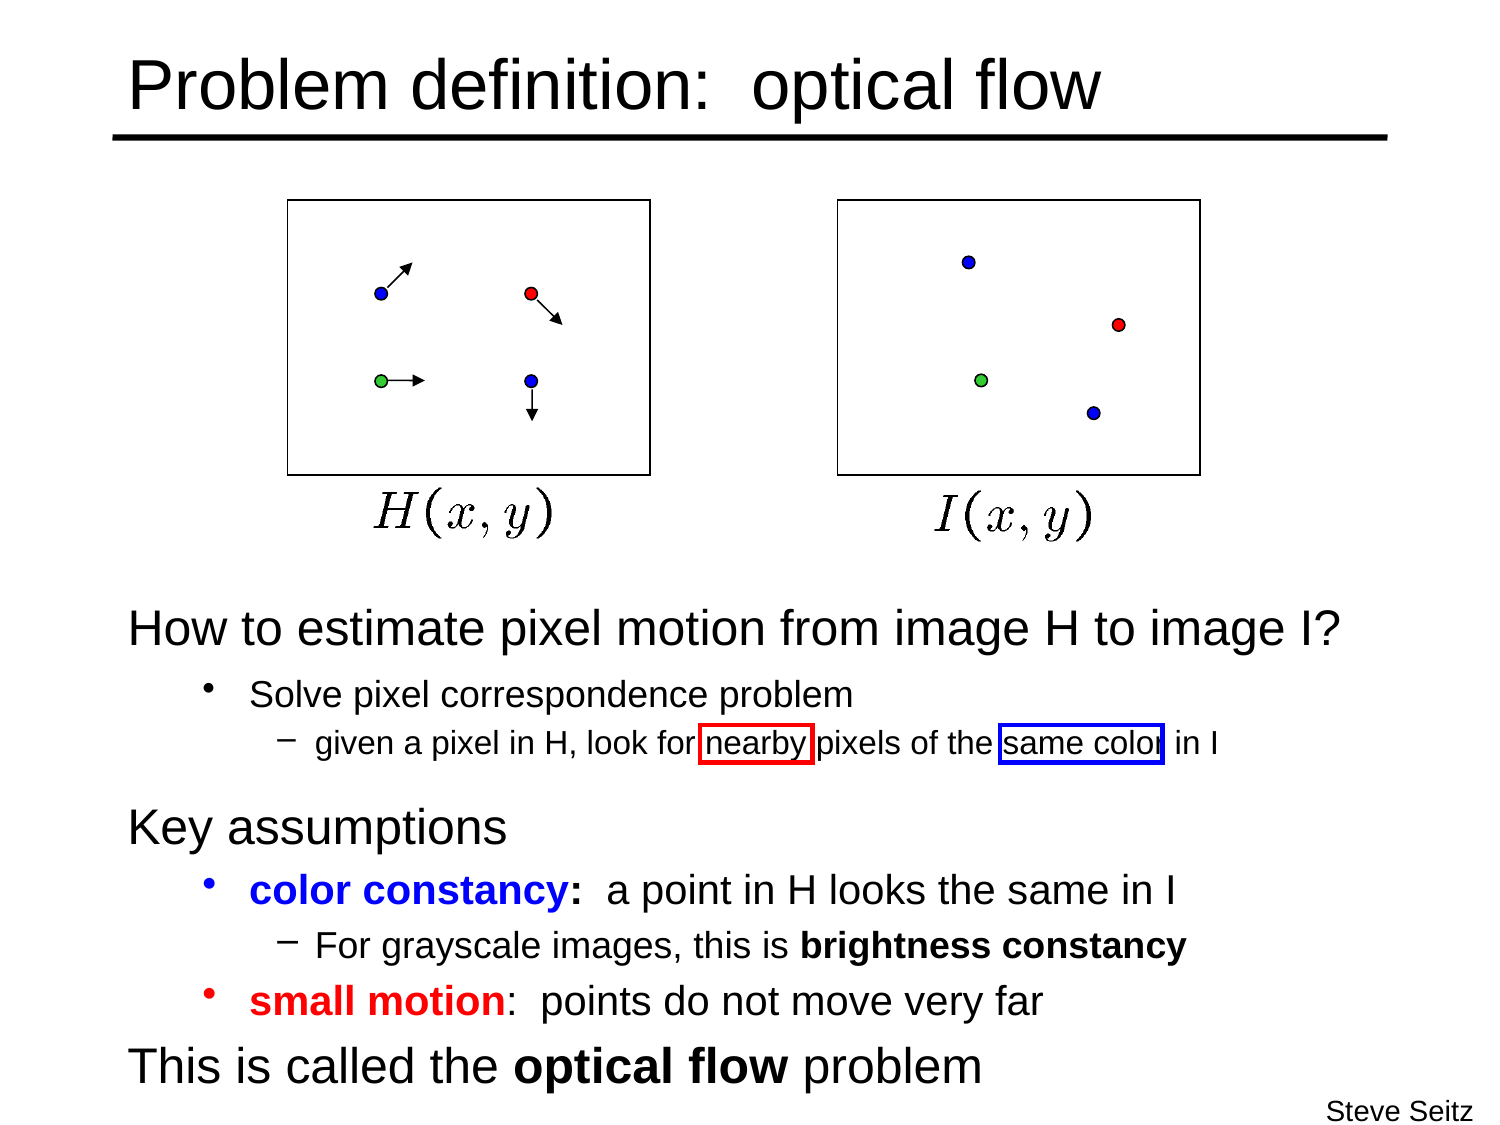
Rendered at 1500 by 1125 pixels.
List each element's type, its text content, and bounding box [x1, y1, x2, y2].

list How to estimate pixel motion from image H to image I? [112, 587, 1388, 662]
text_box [387, 262, 563, 422]
text_box [837, 200, 1200, 475]
text_box [962, 256, 975, 269]
text_box [974, 374, 988, 387]
text_box [374, 287, 382, 300]
text_box [287, 200, 650, 475]
text_box [374, 374, 382, 388]
title Problem definition: optical flow [112, 12, 1388, 151]
text_box Solve pixel correspondence problem given a pixel in H, look for nearby pixels of the same color in I [112, 662, 1388, 724]
picture [933, 489, 1092, 543]
text_box Steve Seitz [1311, 1084, 1500, 1125]
picture [372, 486, 552, 540]
text_box [1112, 318, 1125, 332]
text_box [1087, 406, 1100, 420]
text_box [112, 724, 1388, 1088]
